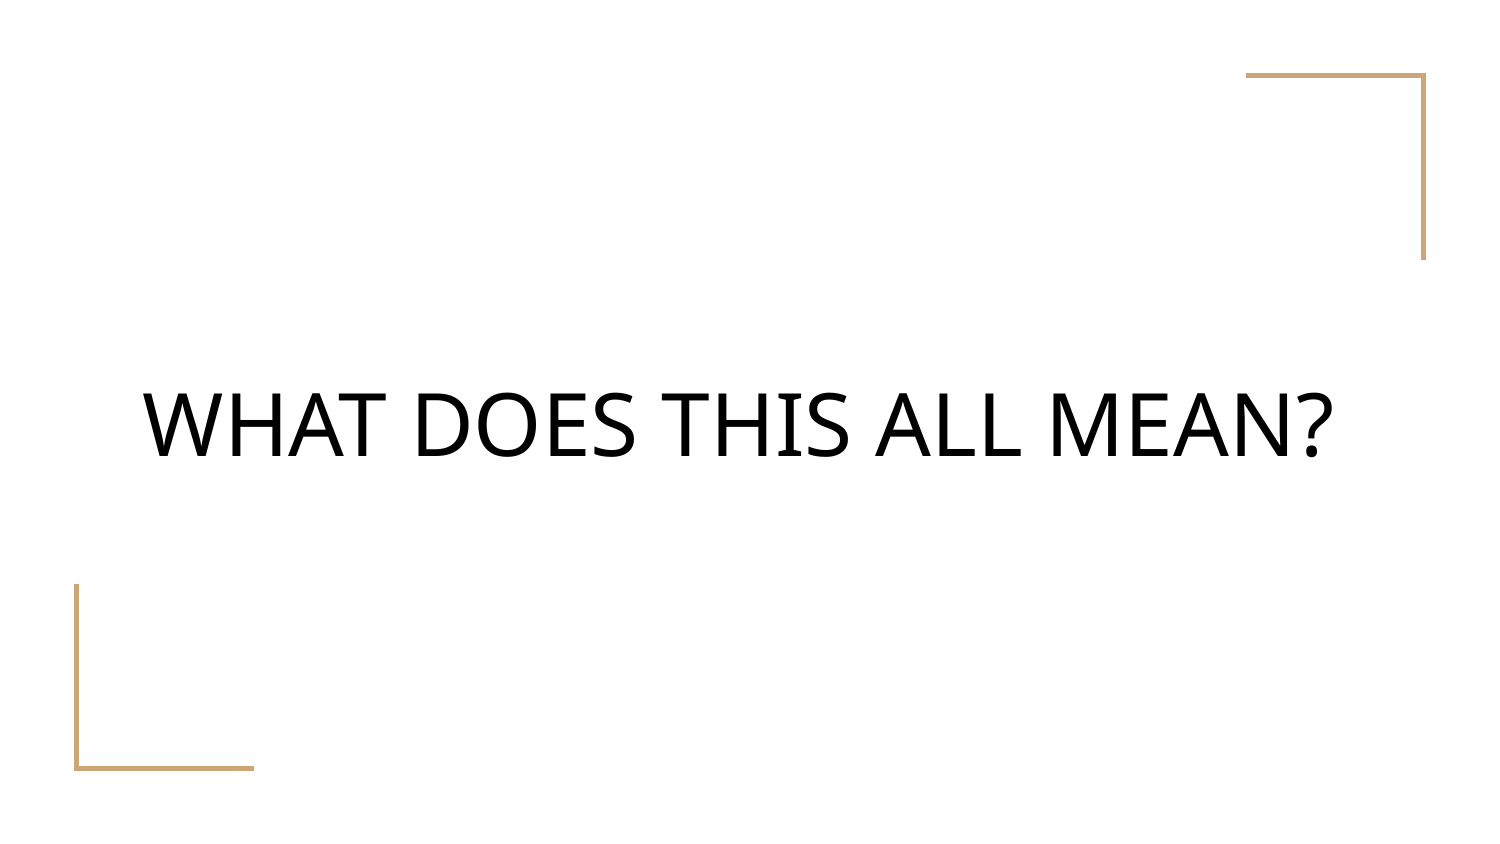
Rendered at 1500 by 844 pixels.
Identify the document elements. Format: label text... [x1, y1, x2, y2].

title WHAT DOES THIS ALL MEAN? [126, 296, 1374, 548]
